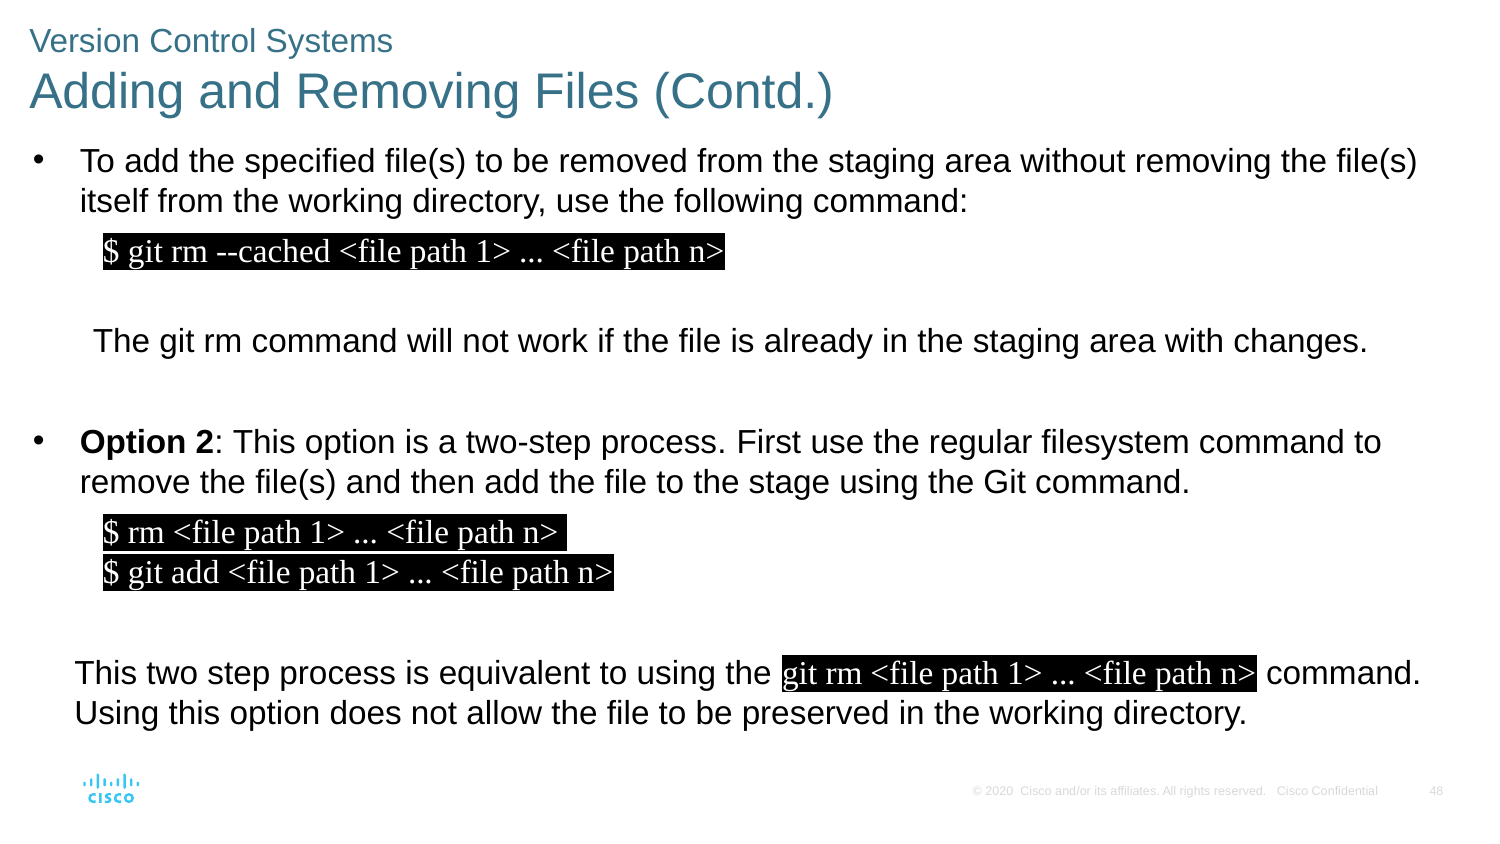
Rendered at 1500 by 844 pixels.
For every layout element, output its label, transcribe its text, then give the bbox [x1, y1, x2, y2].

list To add the specified file(s) to be removed from the staging area without removing the file(s) itself from the working directory, use the following command: $ git rm --cached <file path 1> ... <file path n> The git rm command will not work if the file is already in the staging area with changes. Option 2: This option is a two-step process. First use the regular filesystem command to remove the file(s) and then add the file to the stage using the Git command. $ rm <file path 1> ... <file path n> $ git add <file path 1> ... <file path n> This two step process is equivalent to using the git rm <file path 1> ... <file path n> command. Using this option does not allow the file to be preserved in the working directory. [0, 131, 1457, 739]
title Version Control Systems Adding and Removing Files (Contd.) [14, 6, 1327, 131]
